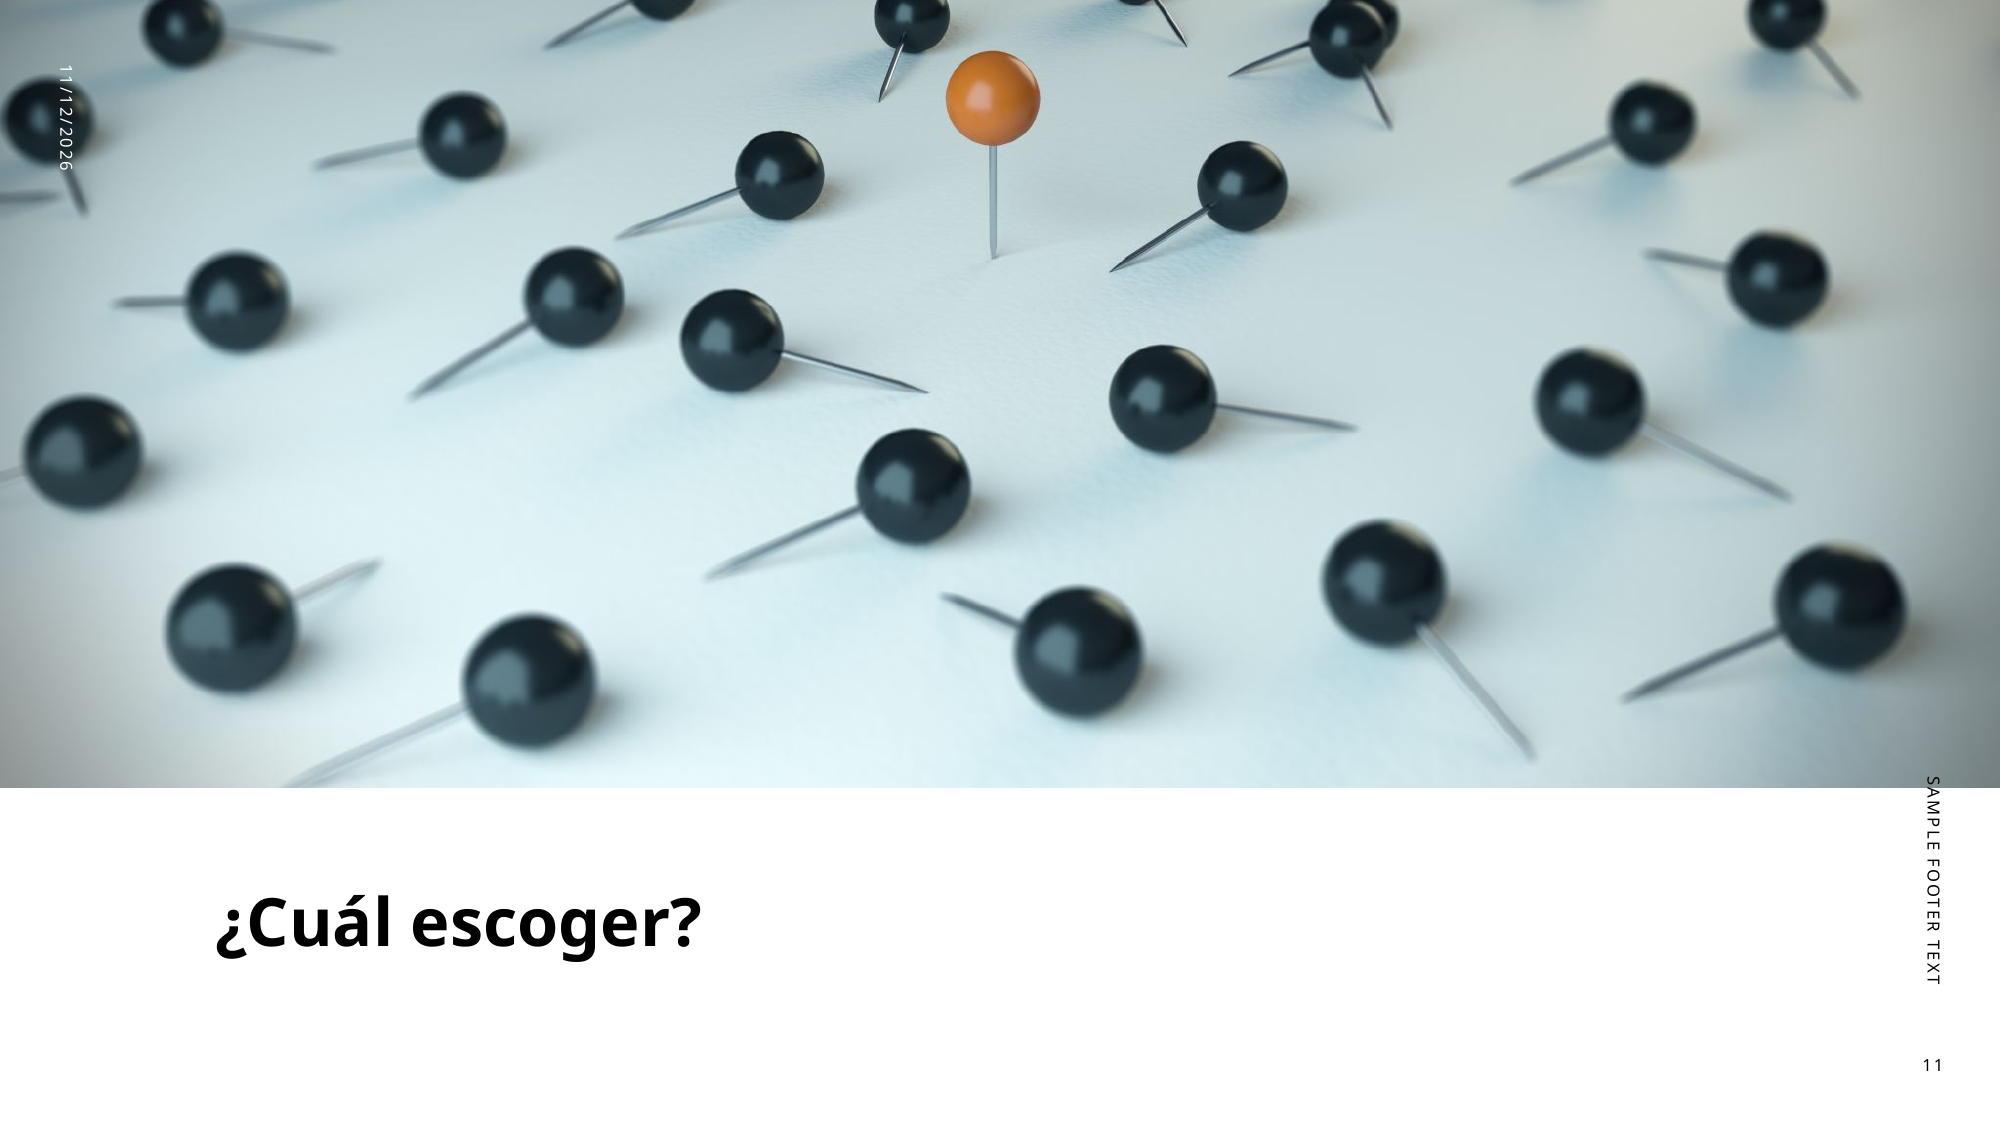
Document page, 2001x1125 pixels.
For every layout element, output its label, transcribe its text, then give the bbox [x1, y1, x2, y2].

slide_number 11 [1841, 1036, 1959, 1097]
footer Sample Footer Text [1904, 788, 1965, 1000]
title ¿Cuál escoger? [200, 840, 1732, 968]
picture [0, 0, 2000, 788]
